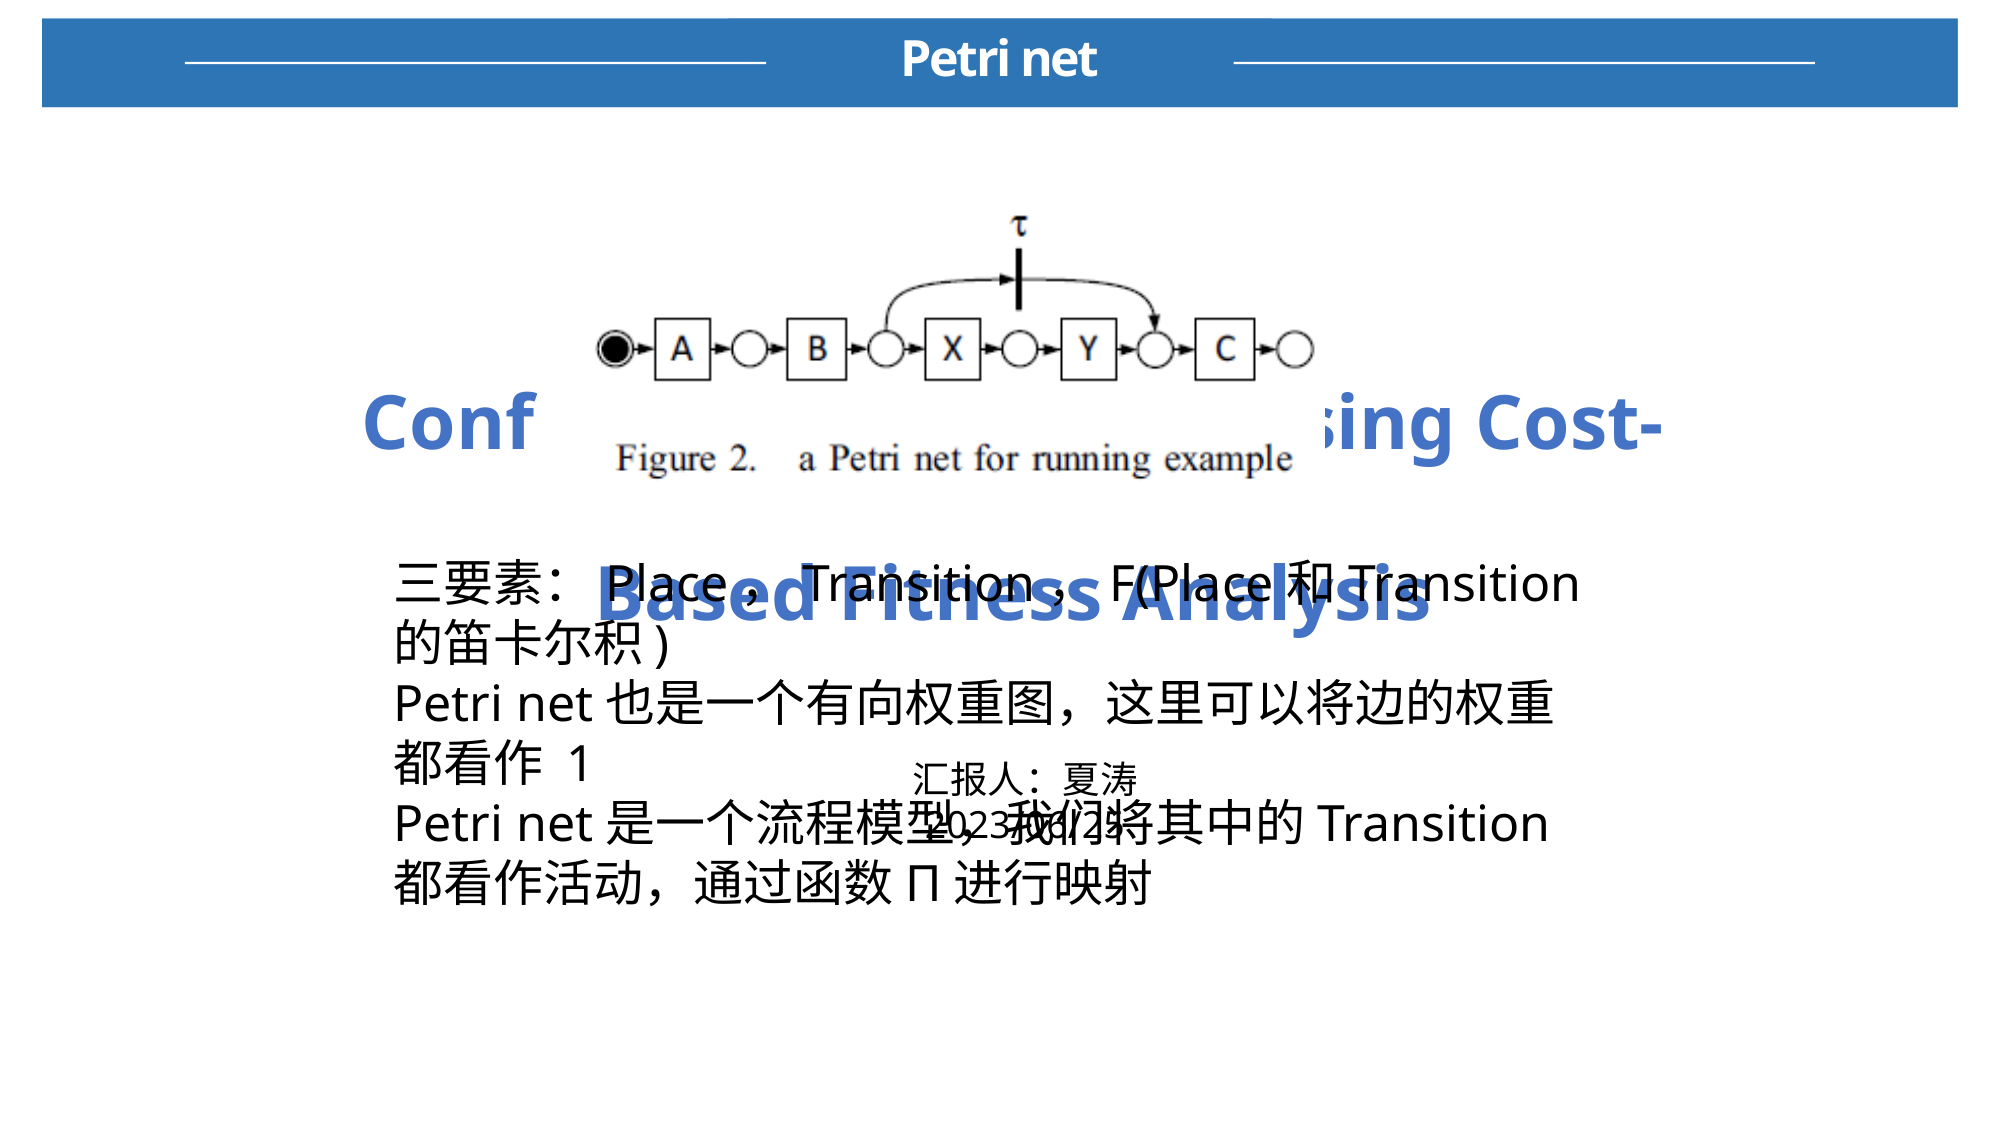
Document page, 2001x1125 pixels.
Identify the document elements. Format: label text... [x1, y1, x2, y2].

text_box Petri net [727, 65, 1273, 94]
text_box 三要素：Place，Transition，F(Place和Transition的笛卡尔积) Petri net也是一个有向权重图，这里可以将边的权重都看作 1 Petri net是一个流程模型，我们将其中的Transition都看作活动，通过函数Π进行映射 [378, 543, 1610, 919]
picture [537, 131, 1325, 530]
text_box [184, 61, 1815, 65]
text_box [41, 18, 1959, 108]
text_box Petri net [727, 18, 1273, 61]
